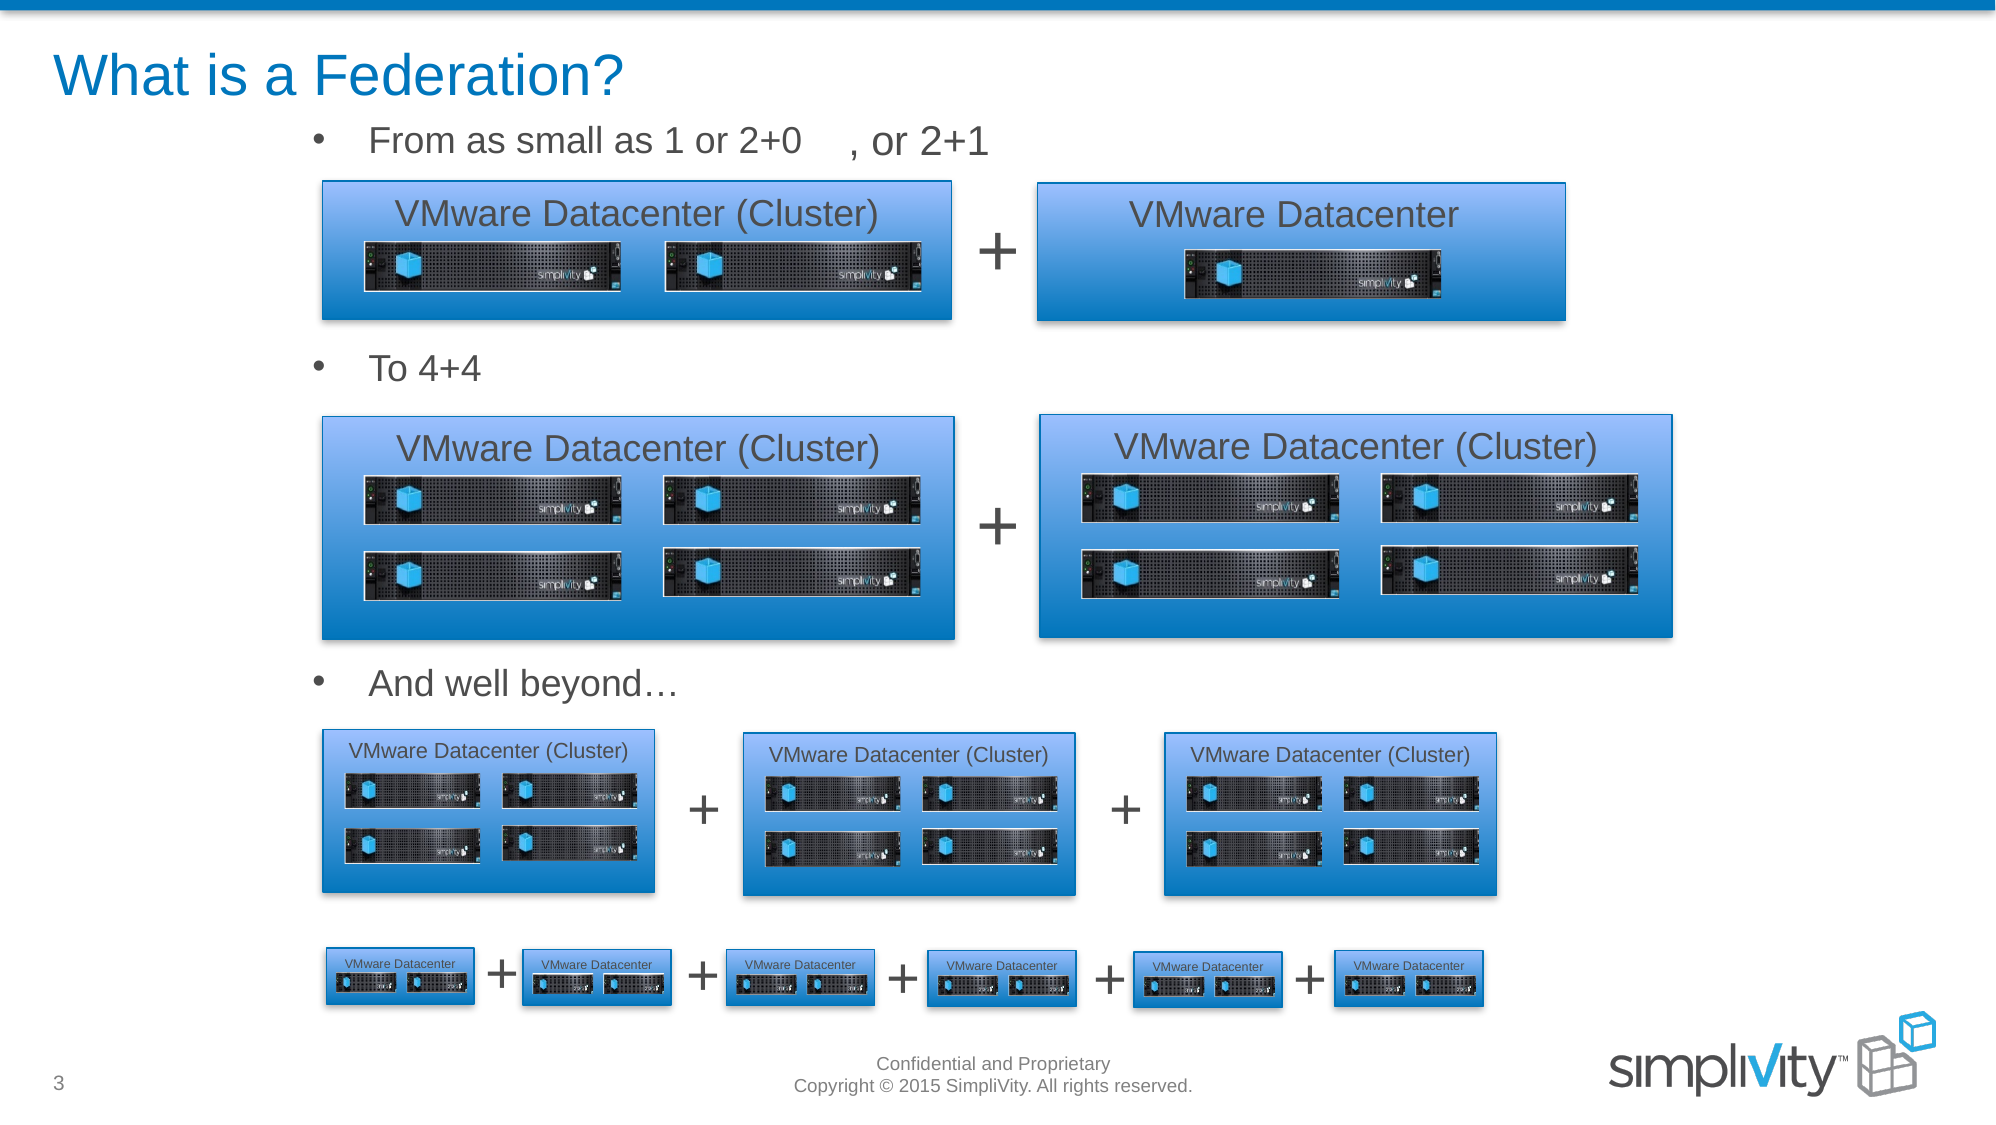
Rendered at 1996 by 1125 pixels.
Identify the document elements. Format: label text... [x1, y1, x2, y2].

title What is a Federation? [53, 29, 1929, 120]
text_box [322, 414, 1673, 640]
text_box 0 [1026, 210, 1031, 296]
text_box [322, 729, 1497, 896]
text_box , or 2+1 [833, 106, 1639, 188]
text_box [322, 180, 952, 320]
text_box + [961, 194, 1031, 300]
text_box From as small as 1 or 2+0 To 4+4 And well beyond… [297, 108, 1645, 932]
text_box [325, 927, 1484, 1021]
picture [1609, 1011, 1936, 1097]
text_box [1037, 182, 1566, 321]
